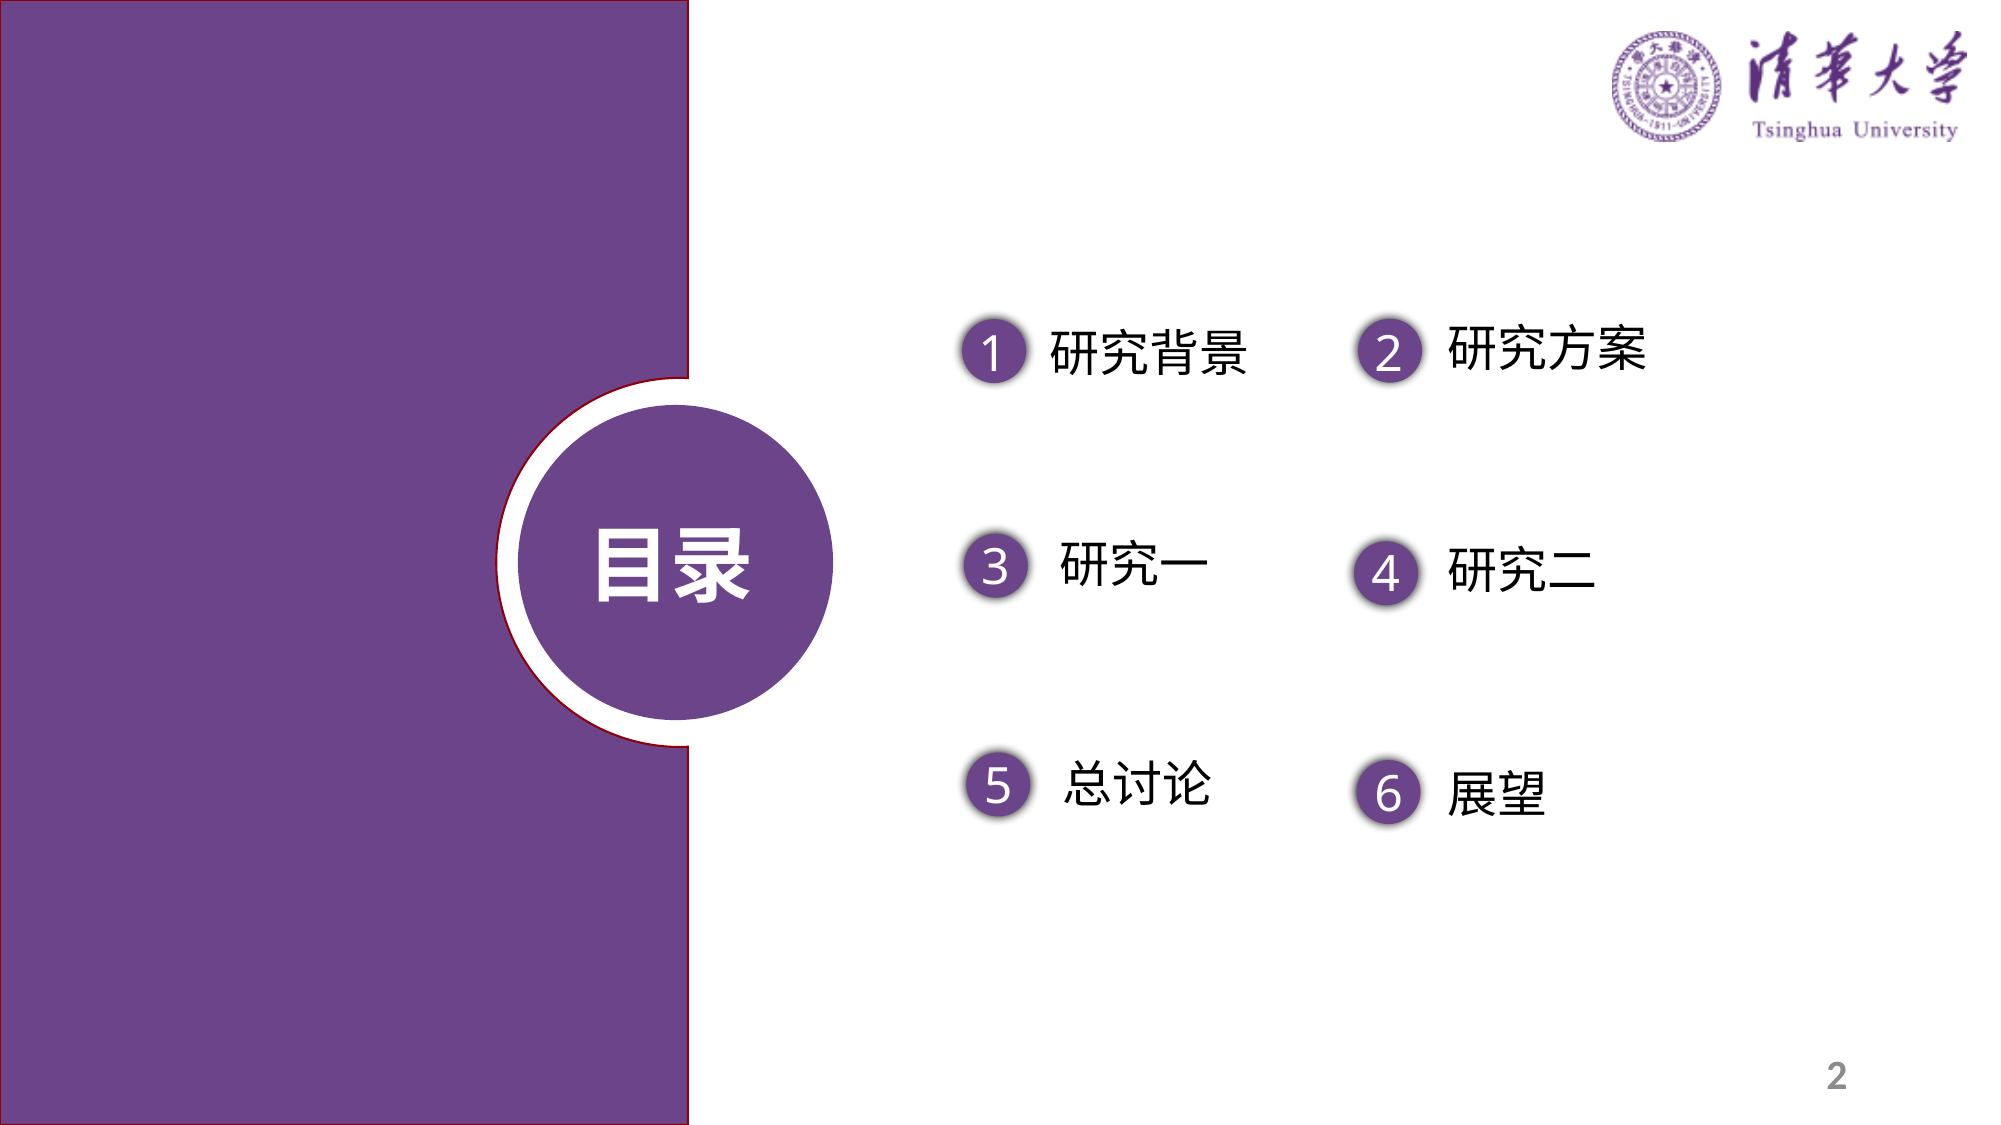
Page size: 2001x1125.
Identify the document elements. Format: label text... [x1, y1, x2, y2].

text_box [1354, 534, 1433, 611]
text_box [1358, 313, 1441, 390]
text_box 研究背景 [1045, 313, 1358, 389]
text_box [0, 0, 689, 1125]
picture [1611, 31, 1967, 142]
text_box 总讨论 [1047, 745, 1284, 820]
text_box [962, 313, 1045, 390]
text_box 研究一 [1044, 525, 1354, 601]
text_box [963, 526, 1043, 603]
text_box 研究二 [1432, 530, 1619, 606]
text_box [966, 746, 1051, 823]
text_box 展望 [1432, 755, 1871, 831]
text_box 研究方案 [1432, 308, 1663, 384]
slide_number 2 [1412, 1042, 1863, 1103]
text_box 目录 [371, 504, 769, 620]
text_box [527, 403, 835, 722]
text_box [1356, 754, 1441, 830]
